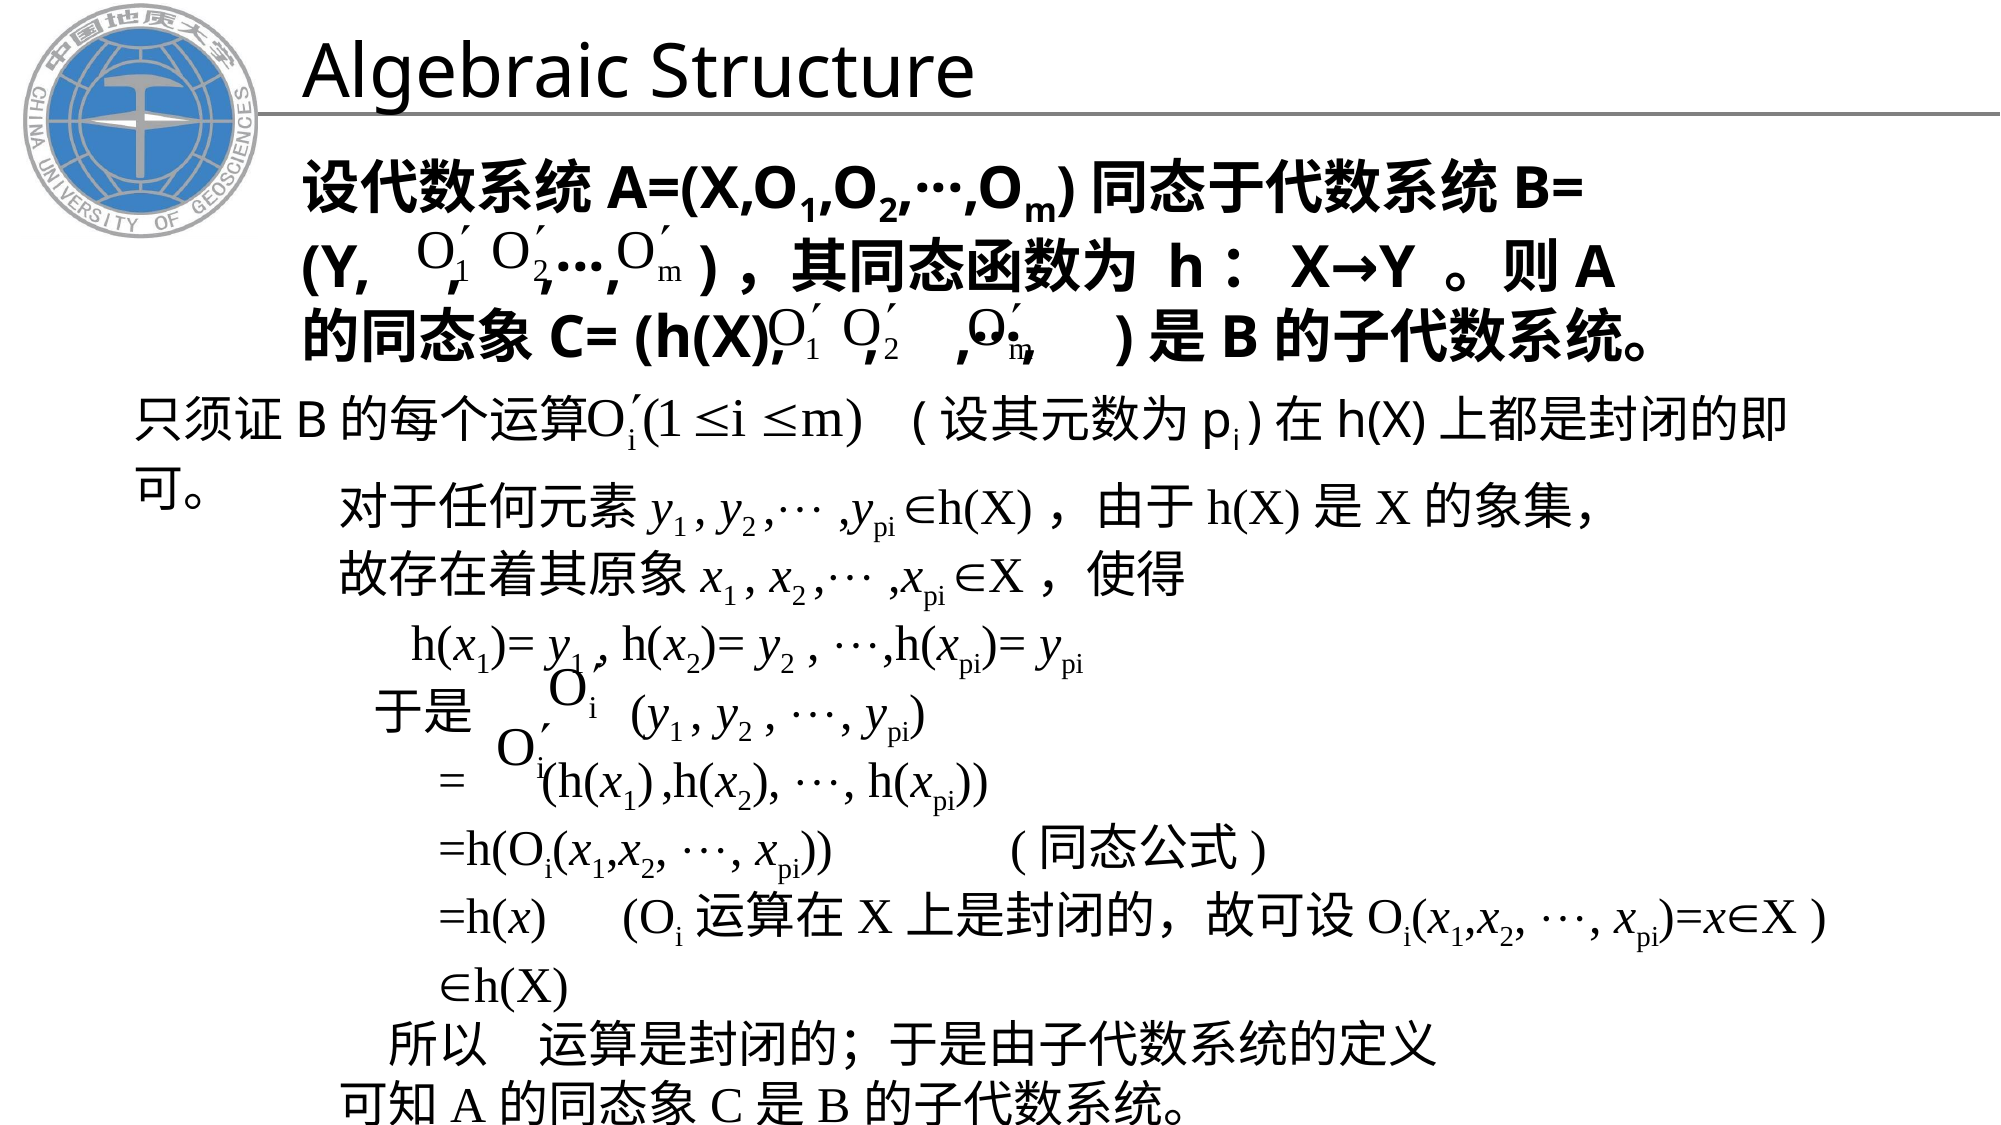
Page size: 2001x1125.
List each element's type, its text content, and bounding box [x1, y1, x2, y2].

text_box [409, 213, 691, 291]
text_box 只须证B的每个运算 (设其元数为pi )在h(X)上都是封闭的即可。 [118, 380, 1836, 524]
picture [579, 381, 872, 460]
text_box Algebraic Structure [287, 15, 1233, 142]
text_box 对于任何元素y1 , y2 , ,ypi h(X)，由于h(X)是X的象集， 故存在着其原象x1 , x2 , ,xpi X，使得 h(x1)= y1 , h(x2)= y2 , ,h(xpi)= ypi 于是 (y1 , y2 , , ypi) = (h(x1) ,h(x2), , h(xpi)) =h(Oi(x1,x2, , xpi)) (同态公式) =h(x) (Oi运算在X上是封闭的，故可设Oi(x1,x2, , xpi)=xX ) h(X) 所以 运算是封闭的；于是由子代数系统的定义 可知A的同态象C是B的子代数系统。 [323, 466, 1842, 1125]
picture [488, 650, 610, 788]
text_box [759, 290, 1042, 369]
text_box 设代数系统A=(X,O1,O2,···,Om)同态于代数系统B= (Y, , ,···, )，其同态函数为 h：X→Y 。则A的同态象C= (h(X), , ,···, )是B的子代数系统。 [287, 142, 1650, 377]
picture [21, 3, 258, 239]
